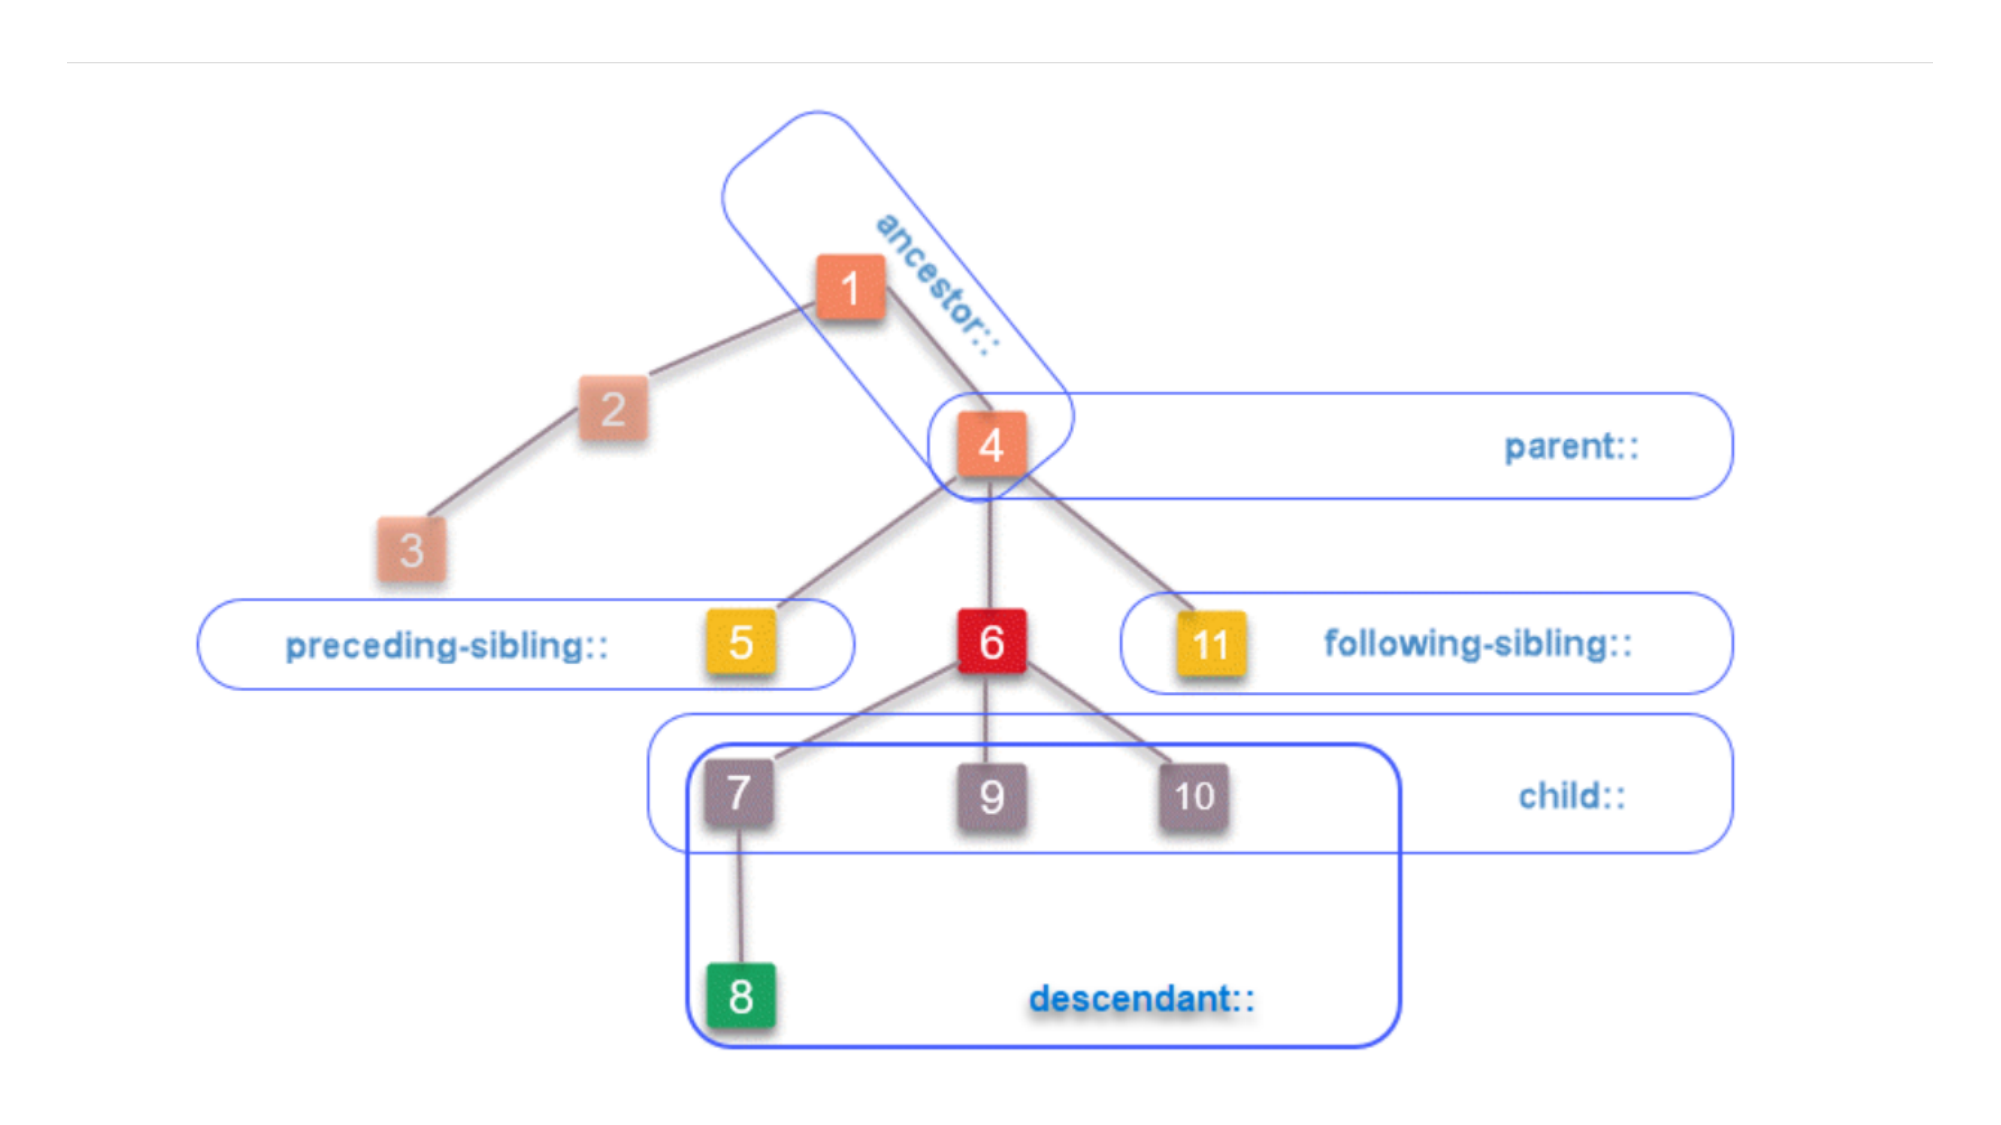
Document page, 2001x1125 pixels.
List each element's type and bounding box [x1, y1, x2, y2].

list [67, 62, 1933, 1063]
